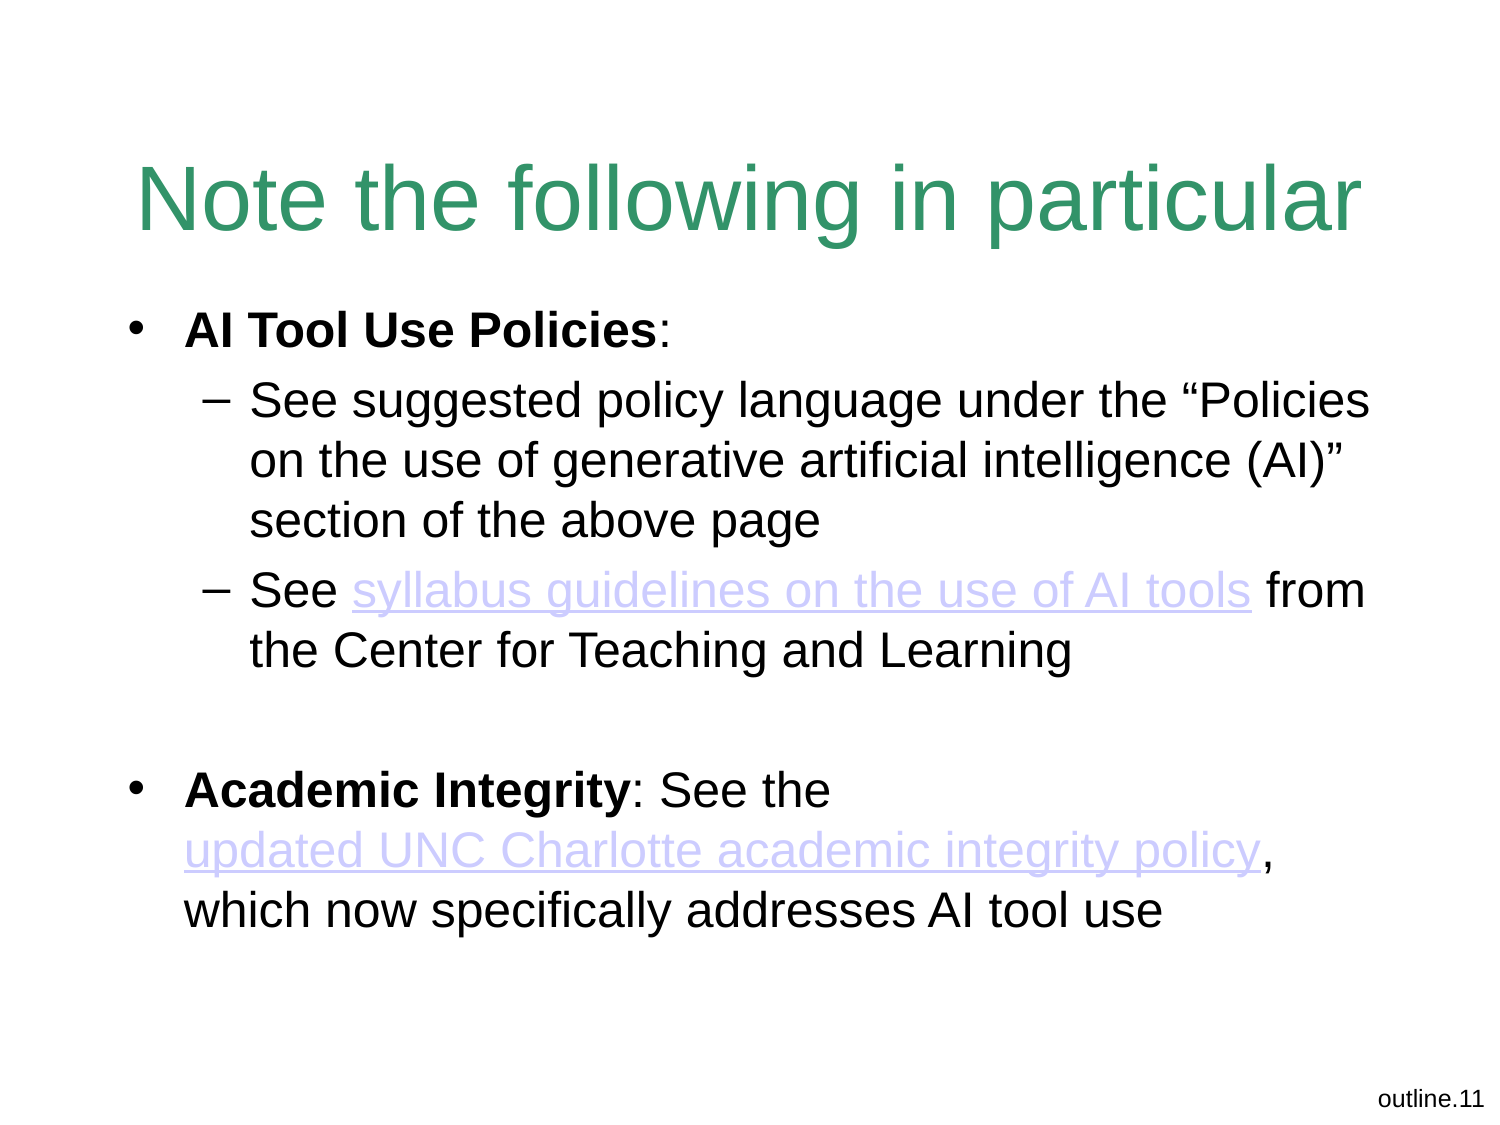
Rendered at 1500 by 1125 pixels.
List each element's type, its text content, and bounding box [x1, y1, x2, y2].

list AI Tool Use Policies: See suggested policy language under the “Policies on the use of generative artificial intelligence (AI)” section of the above page See syllabus guidelines on the use of AI tools from the Center for Teaching and Learning Academic Integrity: See the updated UNC Charlotte academic integrity policy, which now specifically addresses AI tool use [112, 290, 1388, 966]
title Note the following in particular [112, 99, 1388, 288]
slide_number outline.‹#› [1187, 1074, 1500, 1125]
